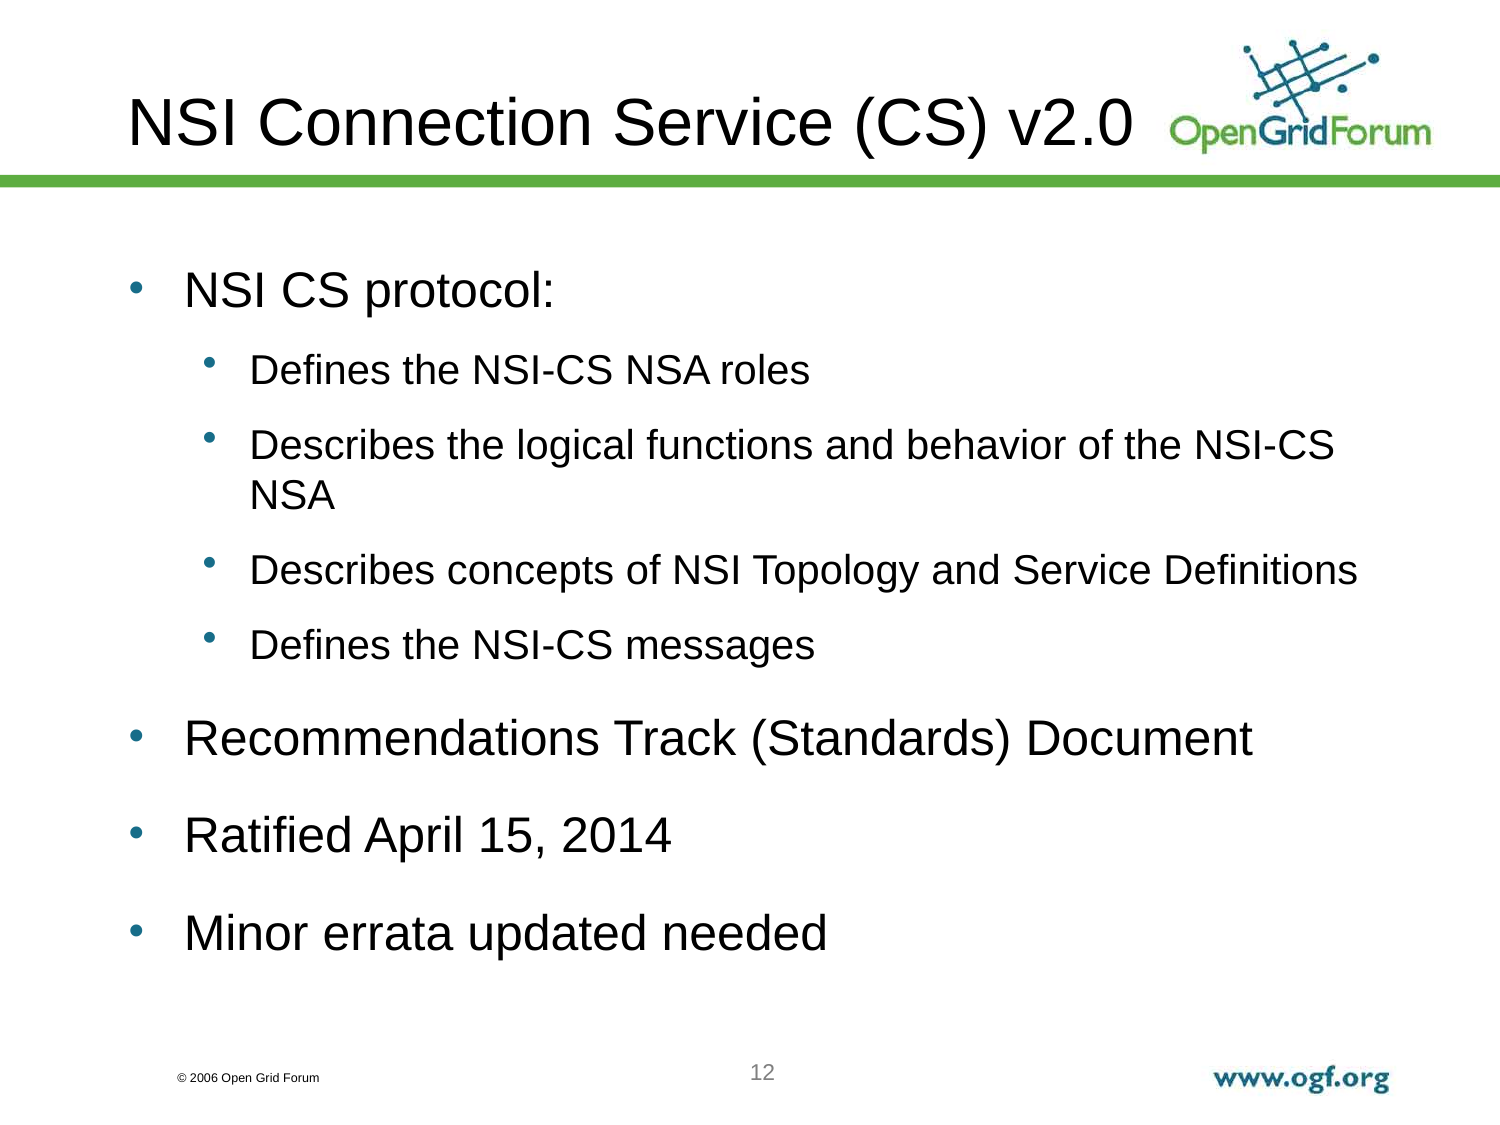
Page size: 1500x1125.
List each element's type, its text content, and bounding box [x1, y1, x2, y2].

picture [0, 0, 1500, 174]
title NSI Connection Service (CS) v2.0 [112, 24, 1388, 213]
picture [0, 188, 1500, 1125]
list NSI CS protocol: Defines the NSI-CS NSA roles Describes the logical functions and behavior of the NSI-CS NSA Describes concepts of NSI Topology and Service Definitions Defines the NSI-CS messages Recommendations Track (Standards) Document Ratified April 15, 2014 Minor errata updated needed [112, 249, 1388, 1036]
footer 12 [324, 1049, 1201, 1125]
